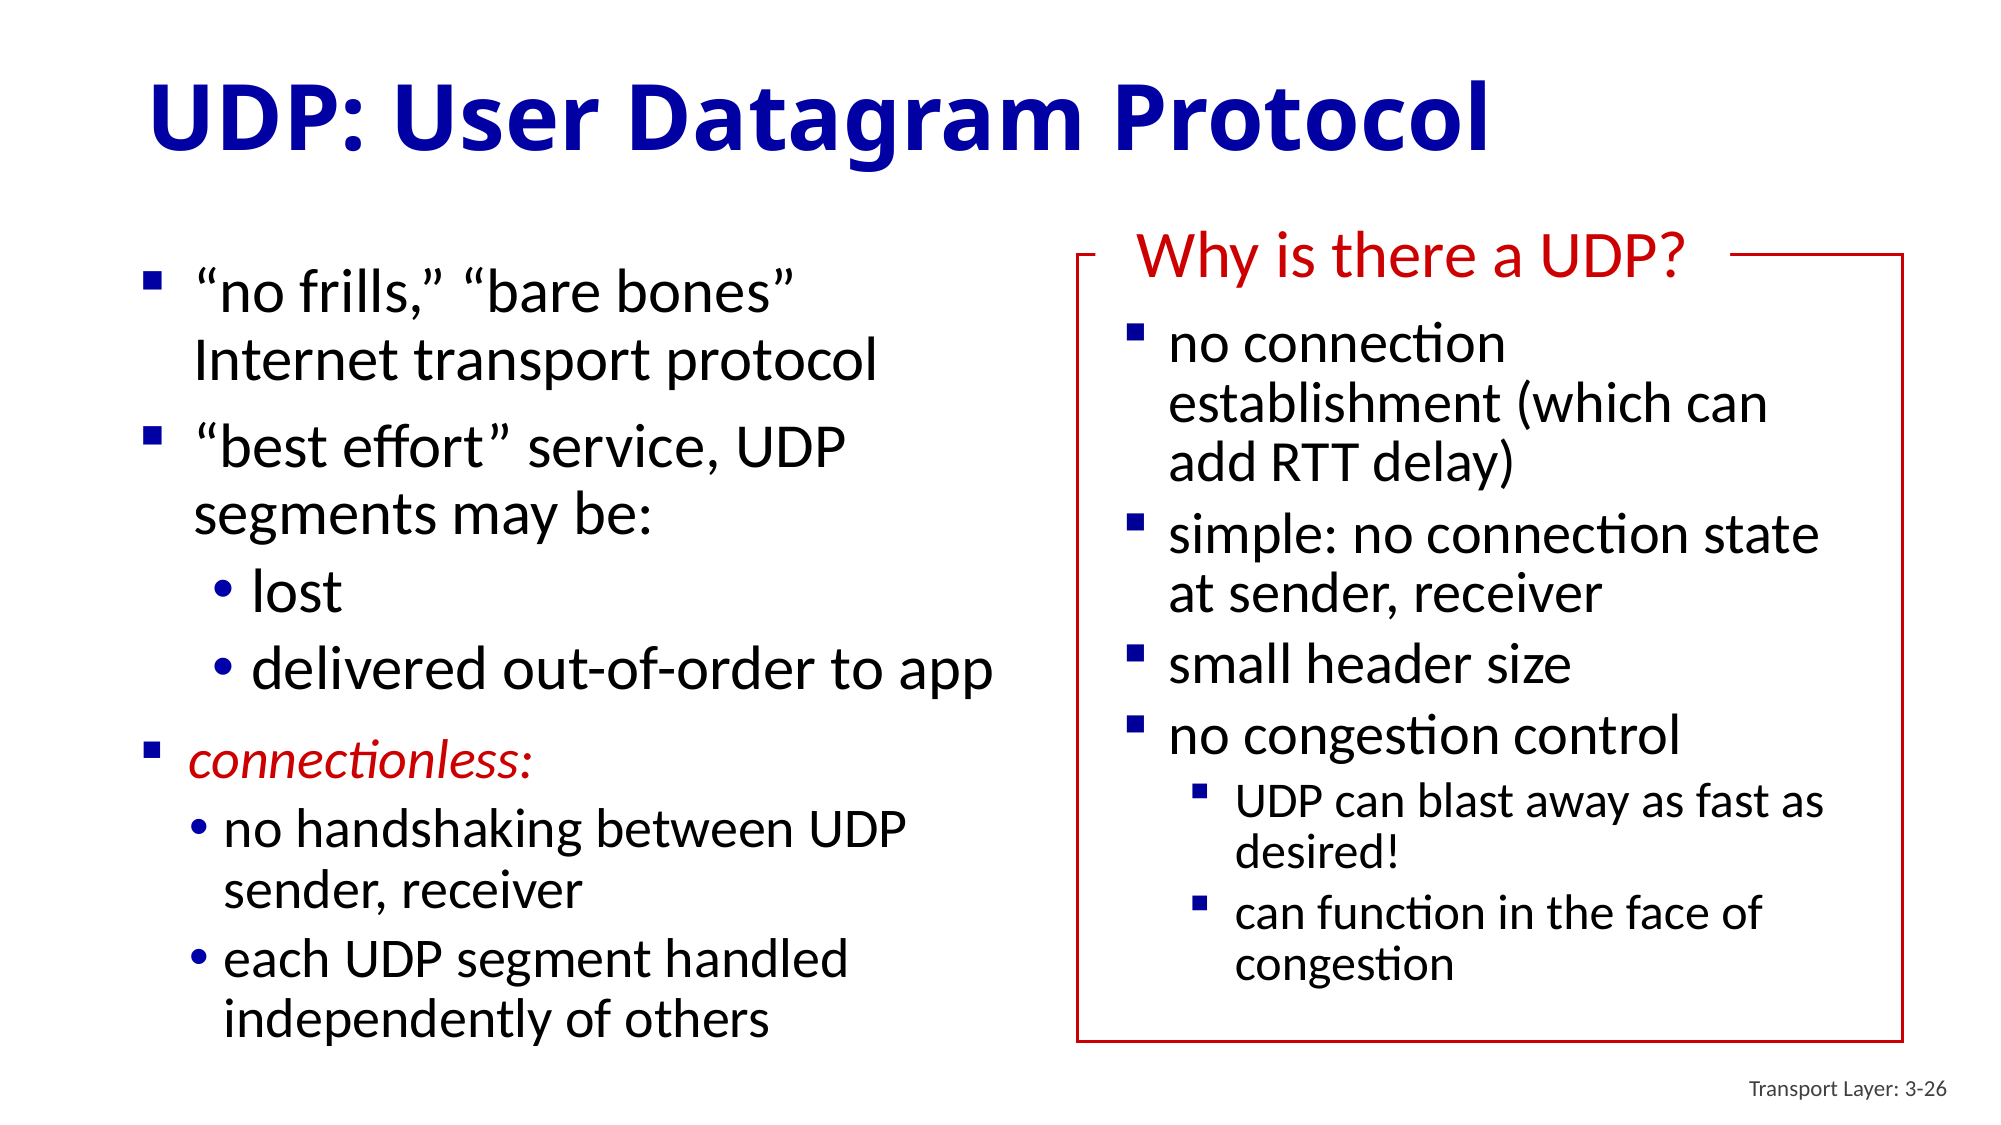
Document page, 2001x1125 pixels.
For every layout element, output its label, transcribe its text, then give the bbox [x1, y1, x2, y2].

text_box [1077, 219, 1903, 1042]
title UDP: User Datagram Protocol [131, 47, 1952, 195]
text_box connectionless: no handshaking between UDP sender, receiver each UDP segment handled independently of others [105, 722, 1016, 1061]
text_box “no frills,” “bare bones” Internet transport protocol “best effort” service, UDP segments may be: lost delivered out-of-order to app [101, 250, 1012, 731]
slide_number Transport Layer: 3-26 [1512, 1056, 1963, 1117]
